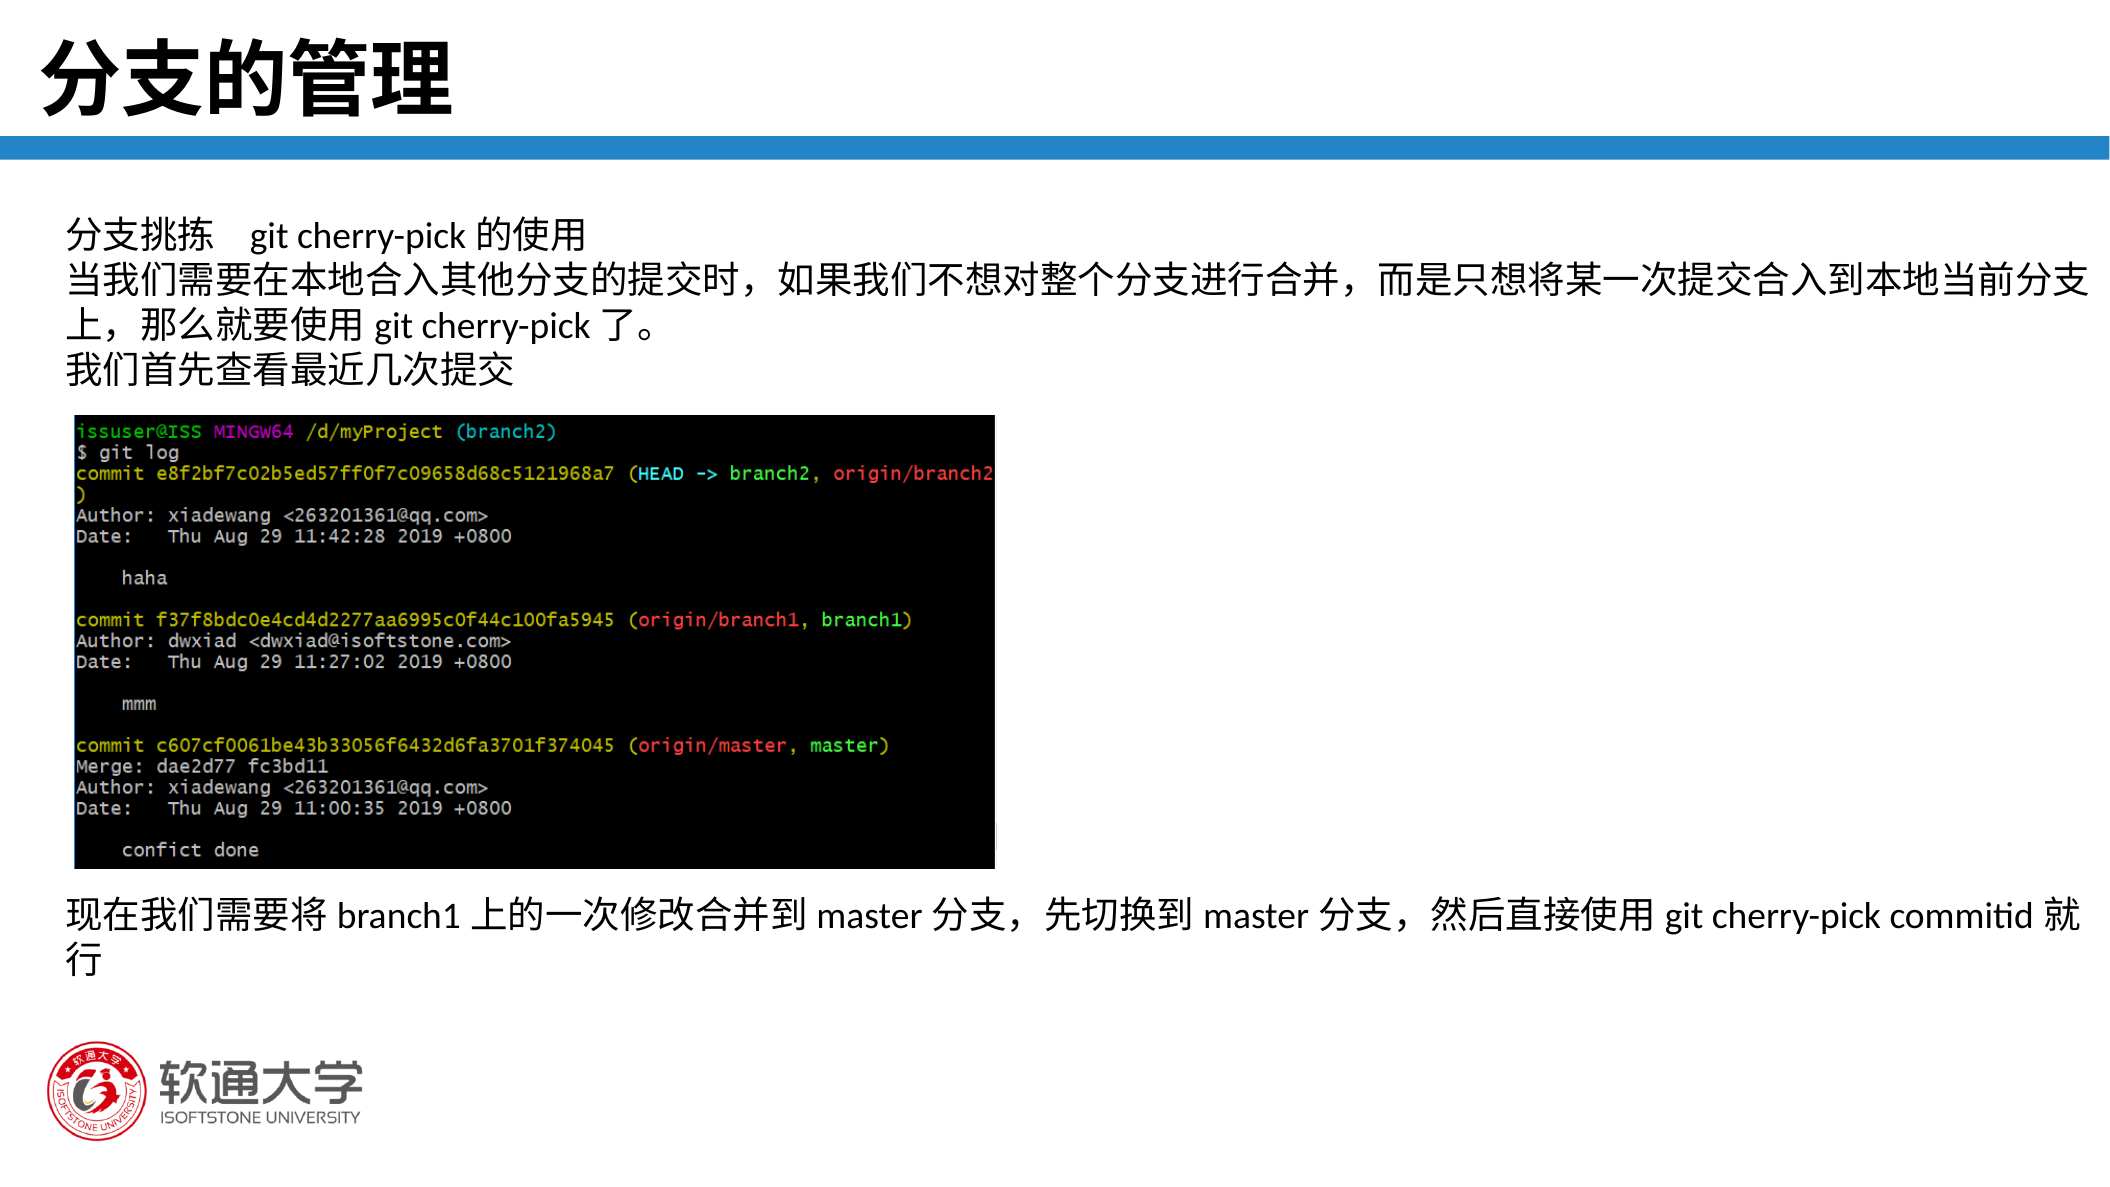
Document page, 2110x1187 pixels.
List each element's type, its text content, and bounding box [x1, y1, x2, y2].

picture [74, 415, 997, 869]
picture [0, 970, 411, 1187]
text_box 分支的管理 [23, 19, 961, 134]
text_box 现在我们需要将branch1上的一次修改合并到master分支，先切换到master分支，然后直接使用git cherry-pick commitid就行 [50, 883, 2110, 989]
text_box 分支挑拣 git cherry-pick的使用 当我们需要在本地合入其他分支的提交时，如果我们不想对整个分支进行合并，而是只想将某一次提交合入到本地当前分支上，那么就要使用git cherry-pick了。 我们首先查看最近几次提交 [50, 203, 2110, 399]
